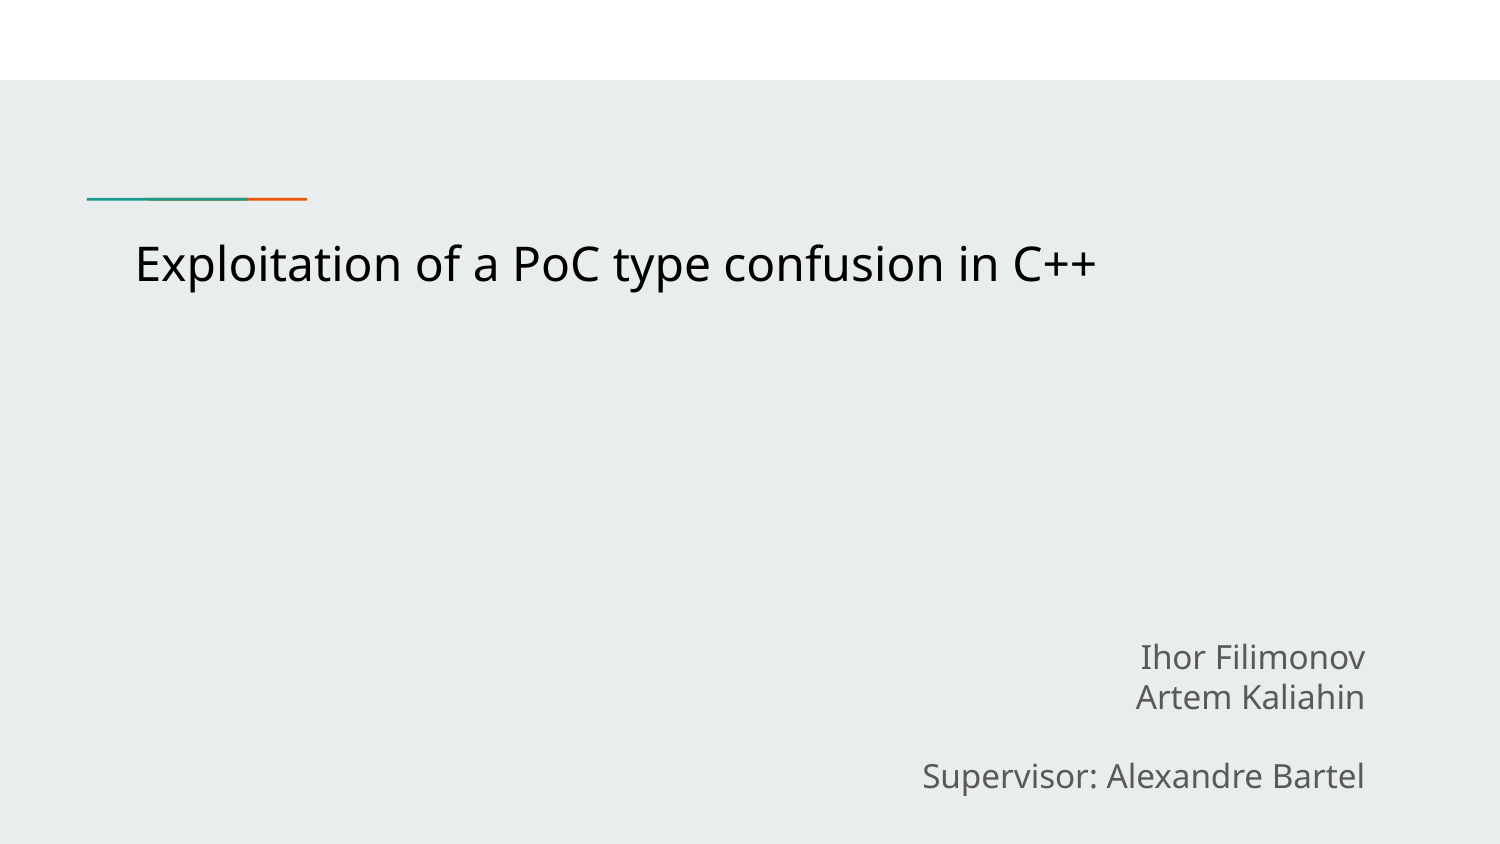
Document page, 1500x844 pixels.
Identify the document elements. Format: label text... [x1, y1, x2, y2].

subtitle Ihor Filimonov Artem Kaliahin Supervisor: Alexandre Bartel [119, 620, 1381, 792]
title Exploitation of a PoC type confusion in C++ [119, 219, 1403, 328]
